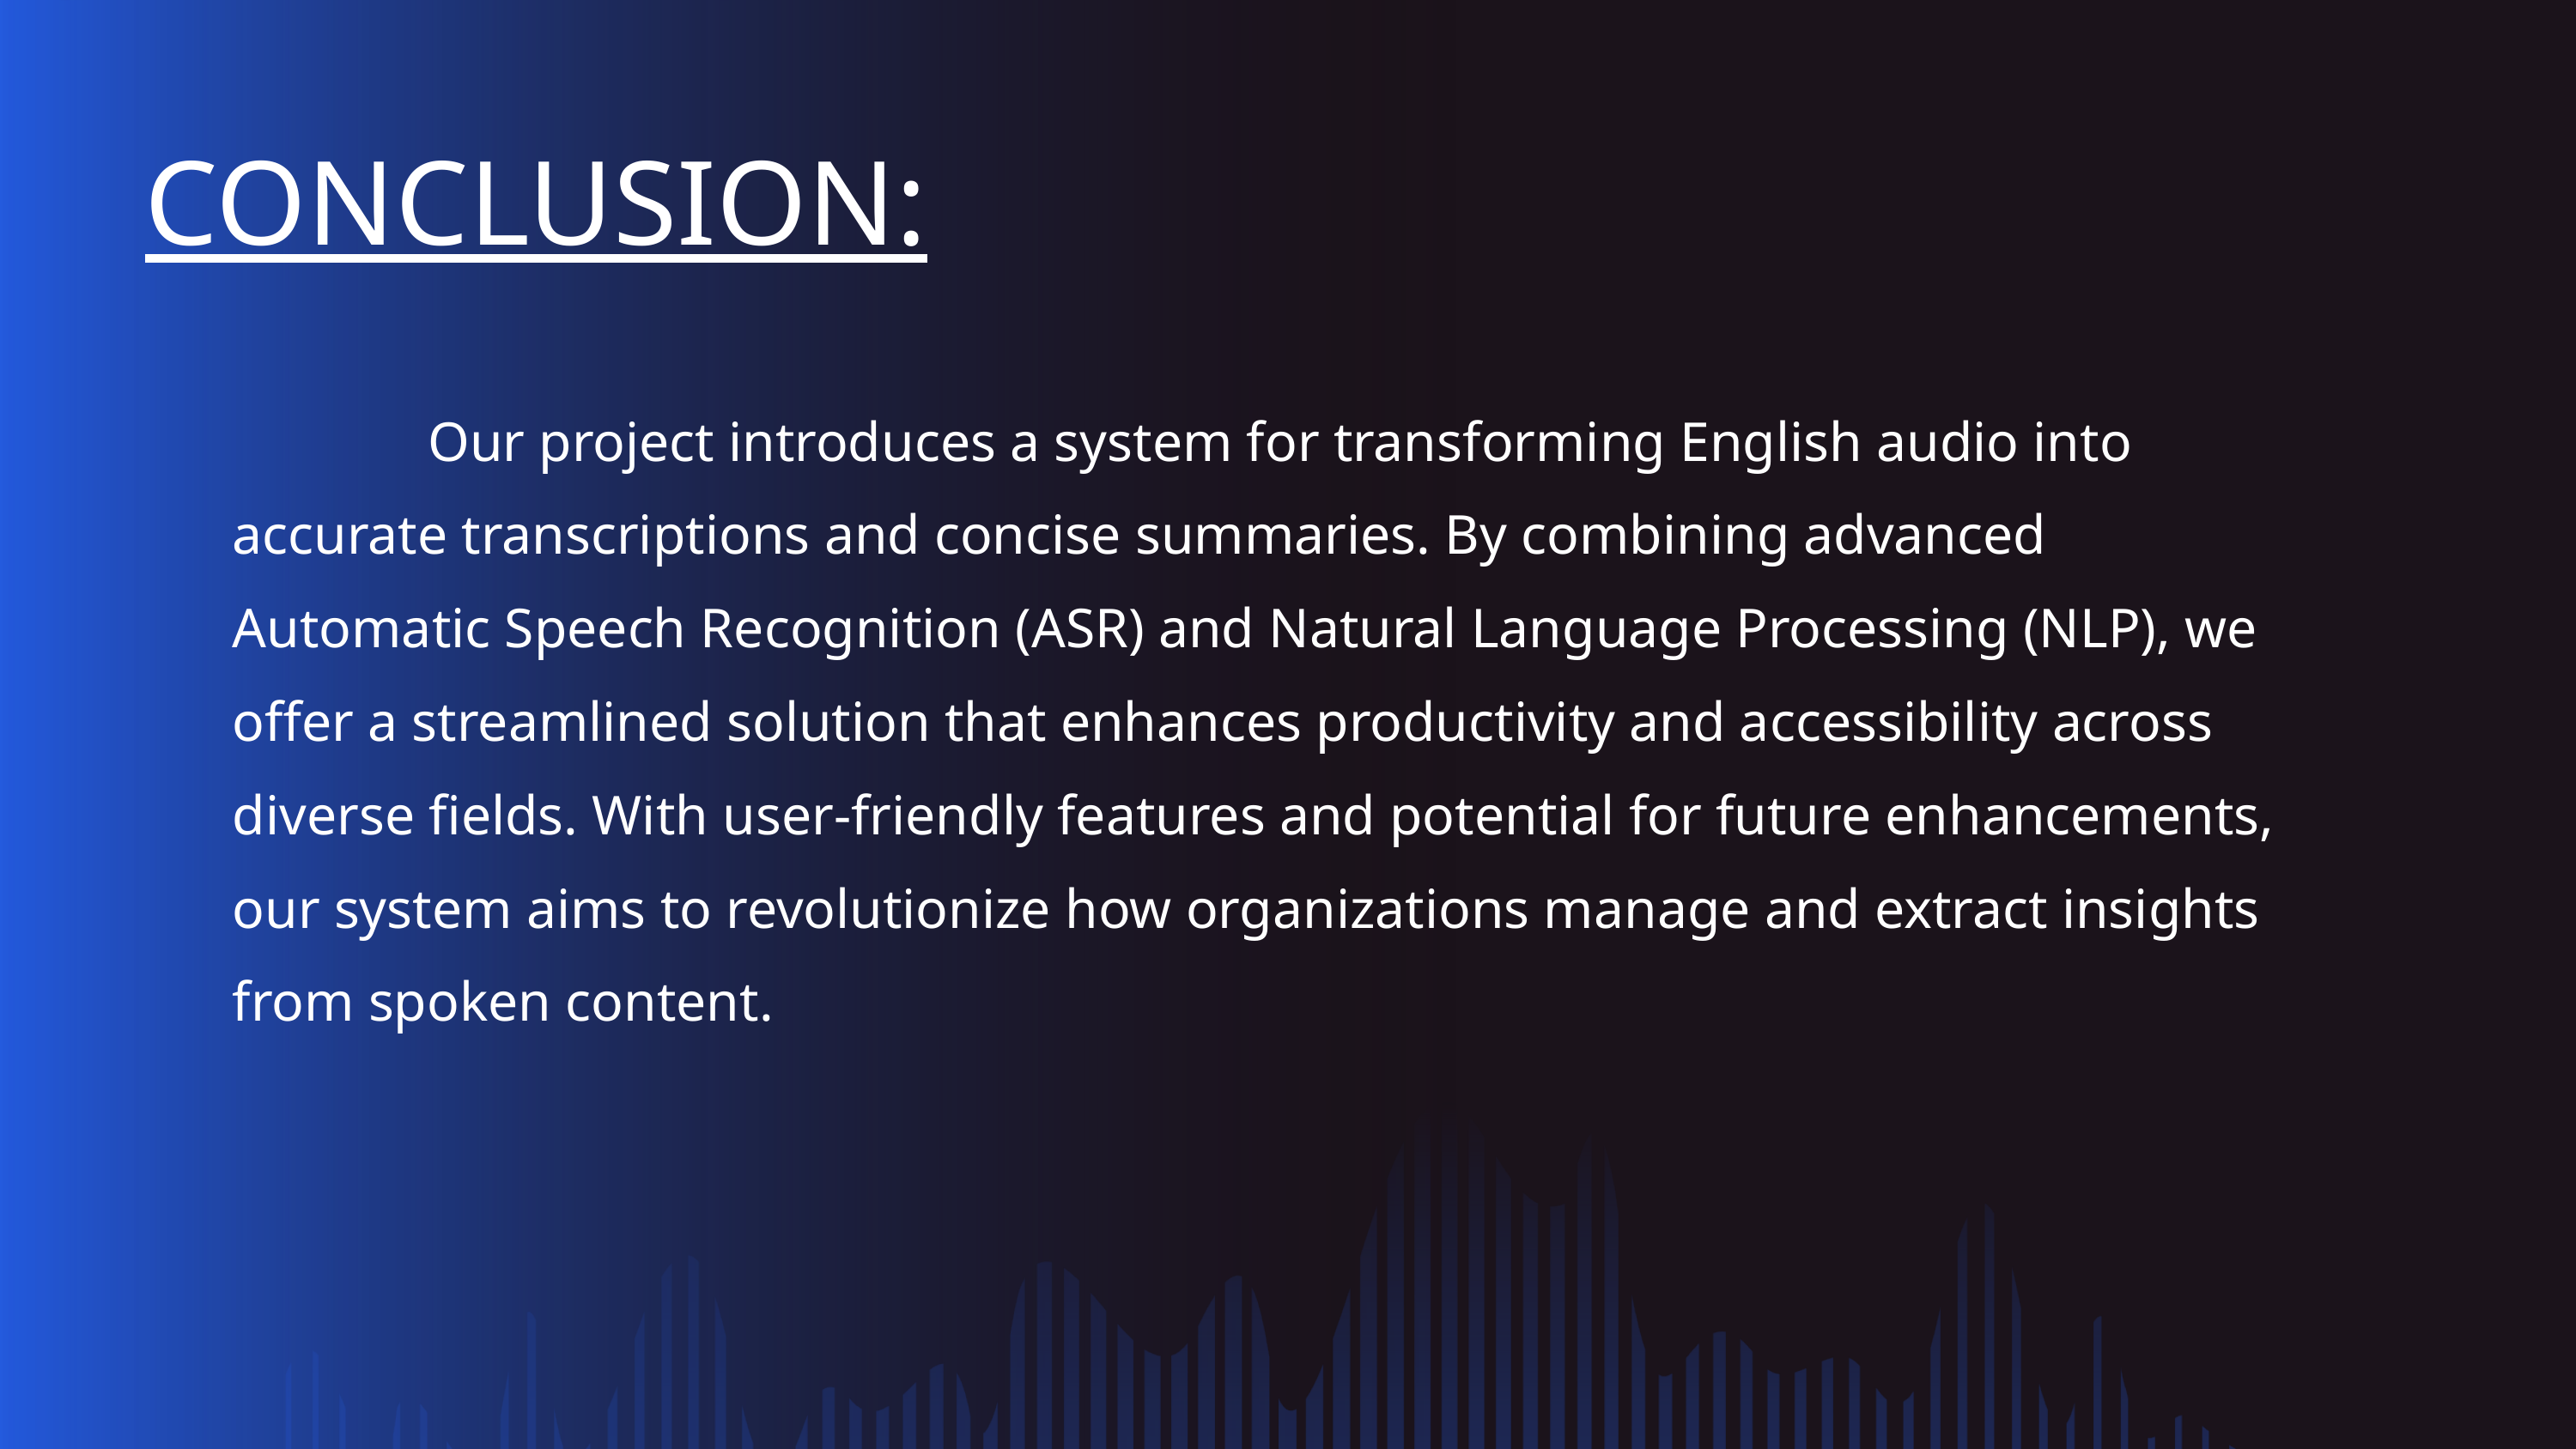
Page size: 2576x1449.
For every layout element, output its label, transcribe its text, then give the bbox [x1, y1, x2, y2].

text_box [1461, 1100, 2343, 1449]
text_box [144, 144, 2483, 361]
text_box Our project introduces a system for transforming English audio into accurate transcriptions and concise summaries. By combining advanced Automatic Speech Recognition (ASR) and Natural Language Processing (NLP), we offer a streamlined solution that enhances productivity and accessibility across diverse fields. With user-friendly features and potential for future enhancements, our system aims to revolutionize how organizations manage and extract insights from spoken content. [232, 378, 2299, 1033]
text_box [0, 0, 1461, 1449]
